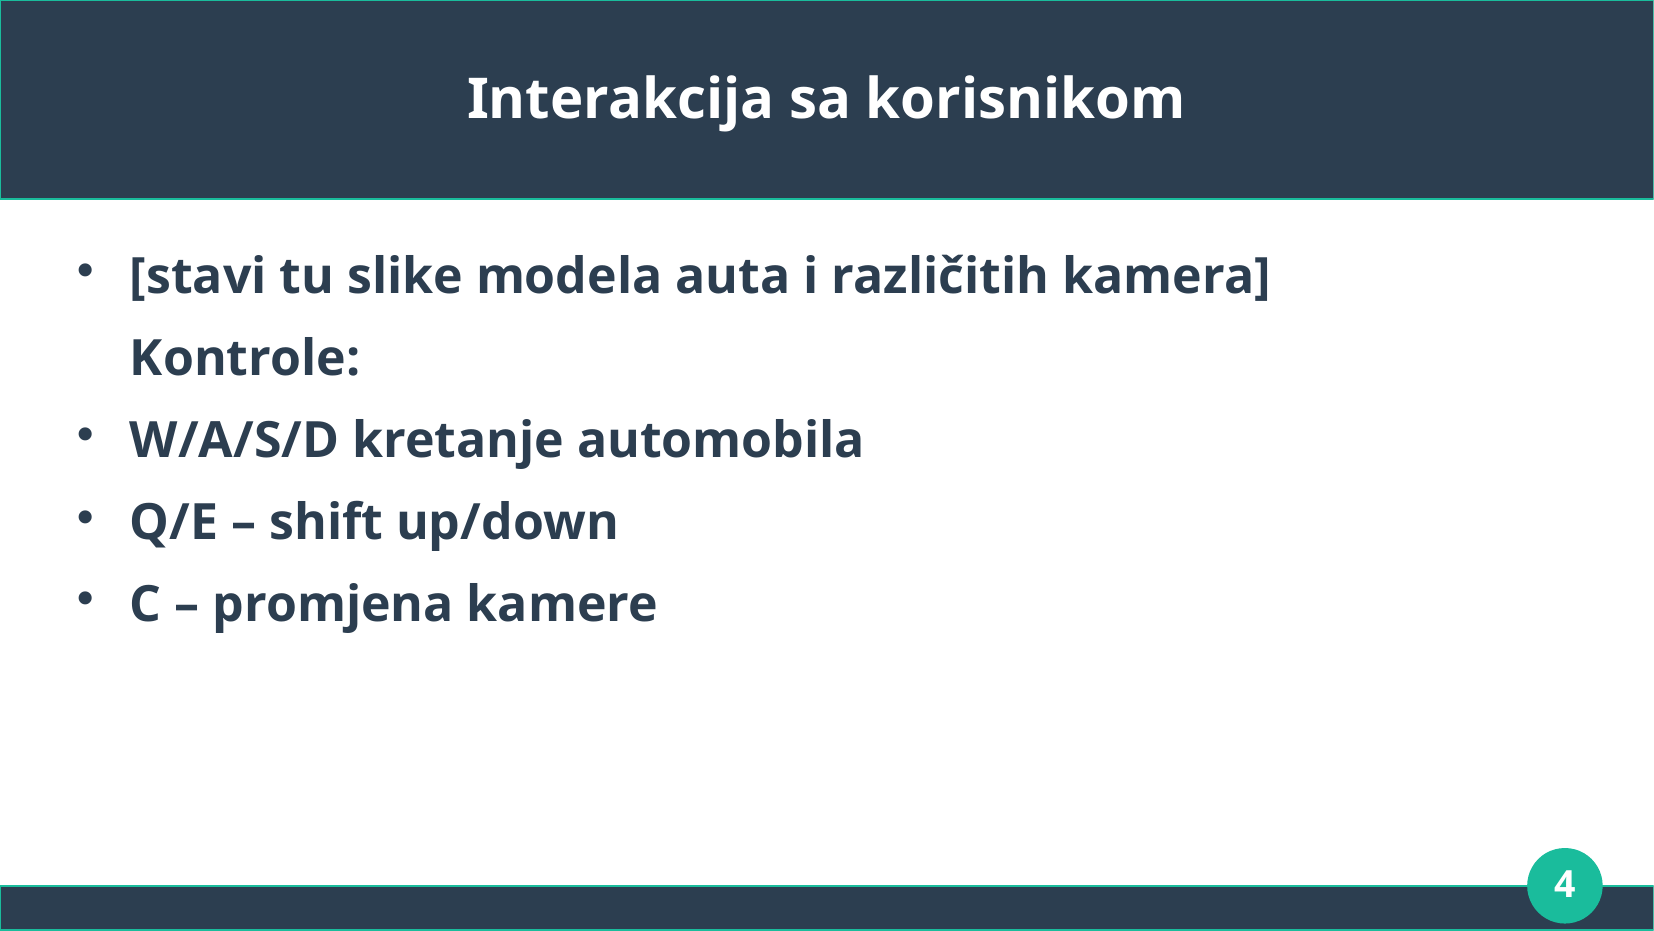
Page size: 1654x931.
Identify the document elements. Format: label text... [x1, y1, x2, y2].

title Interakcija sa korisnikom [59, 37, 1595, 155]
list [stavi tu slike modela auta i različitih kamera] Kontrole: W/A/S/D kretanje automobila Q/E – shift up/down C – promjena kamere [59, 243, 1595, 864]
slide_number 4 [1500, 843, 1630, 929]
